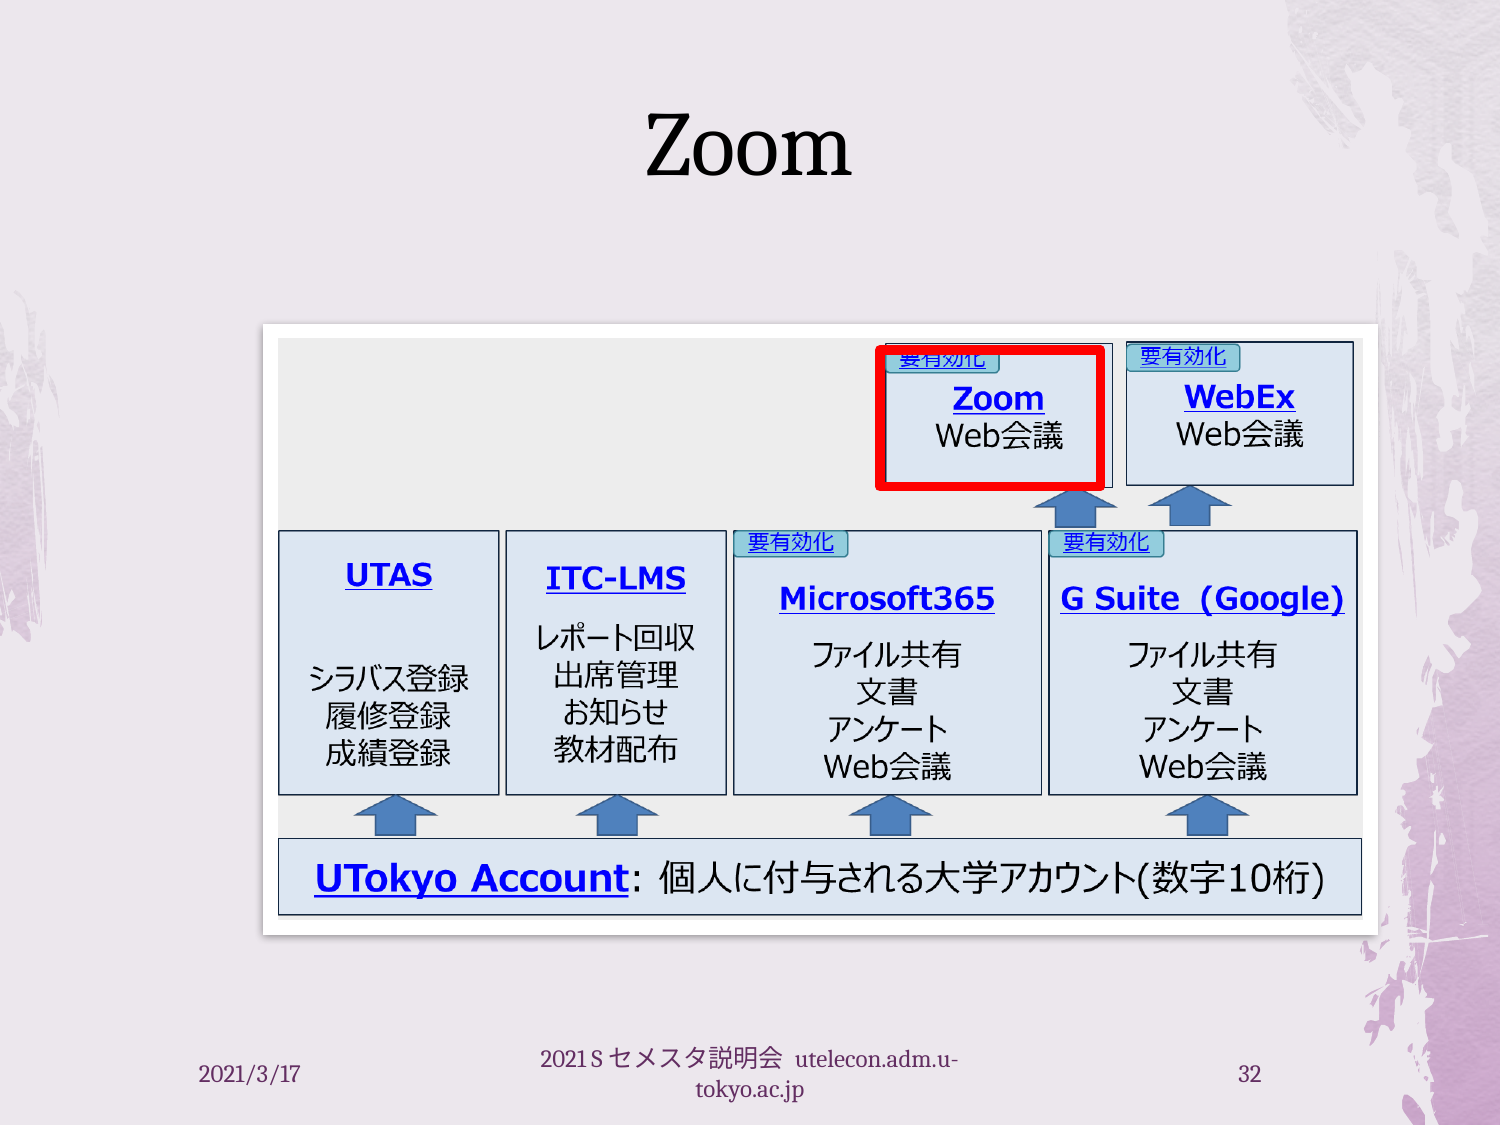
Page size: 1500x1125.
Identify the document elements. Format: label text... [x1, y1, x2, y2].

footer 2021 Sセメスタ説明会 utelecon.adm.u-tokyo.ac.jp [512, 1042, 988, 1103]
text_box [277, 337, 1364, 921]
slide_number 32 [1074, 1042, 1425, 1103]
title Zoom [75, 45, 1425, 233]
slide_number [75, 1042, 425, 1103]
